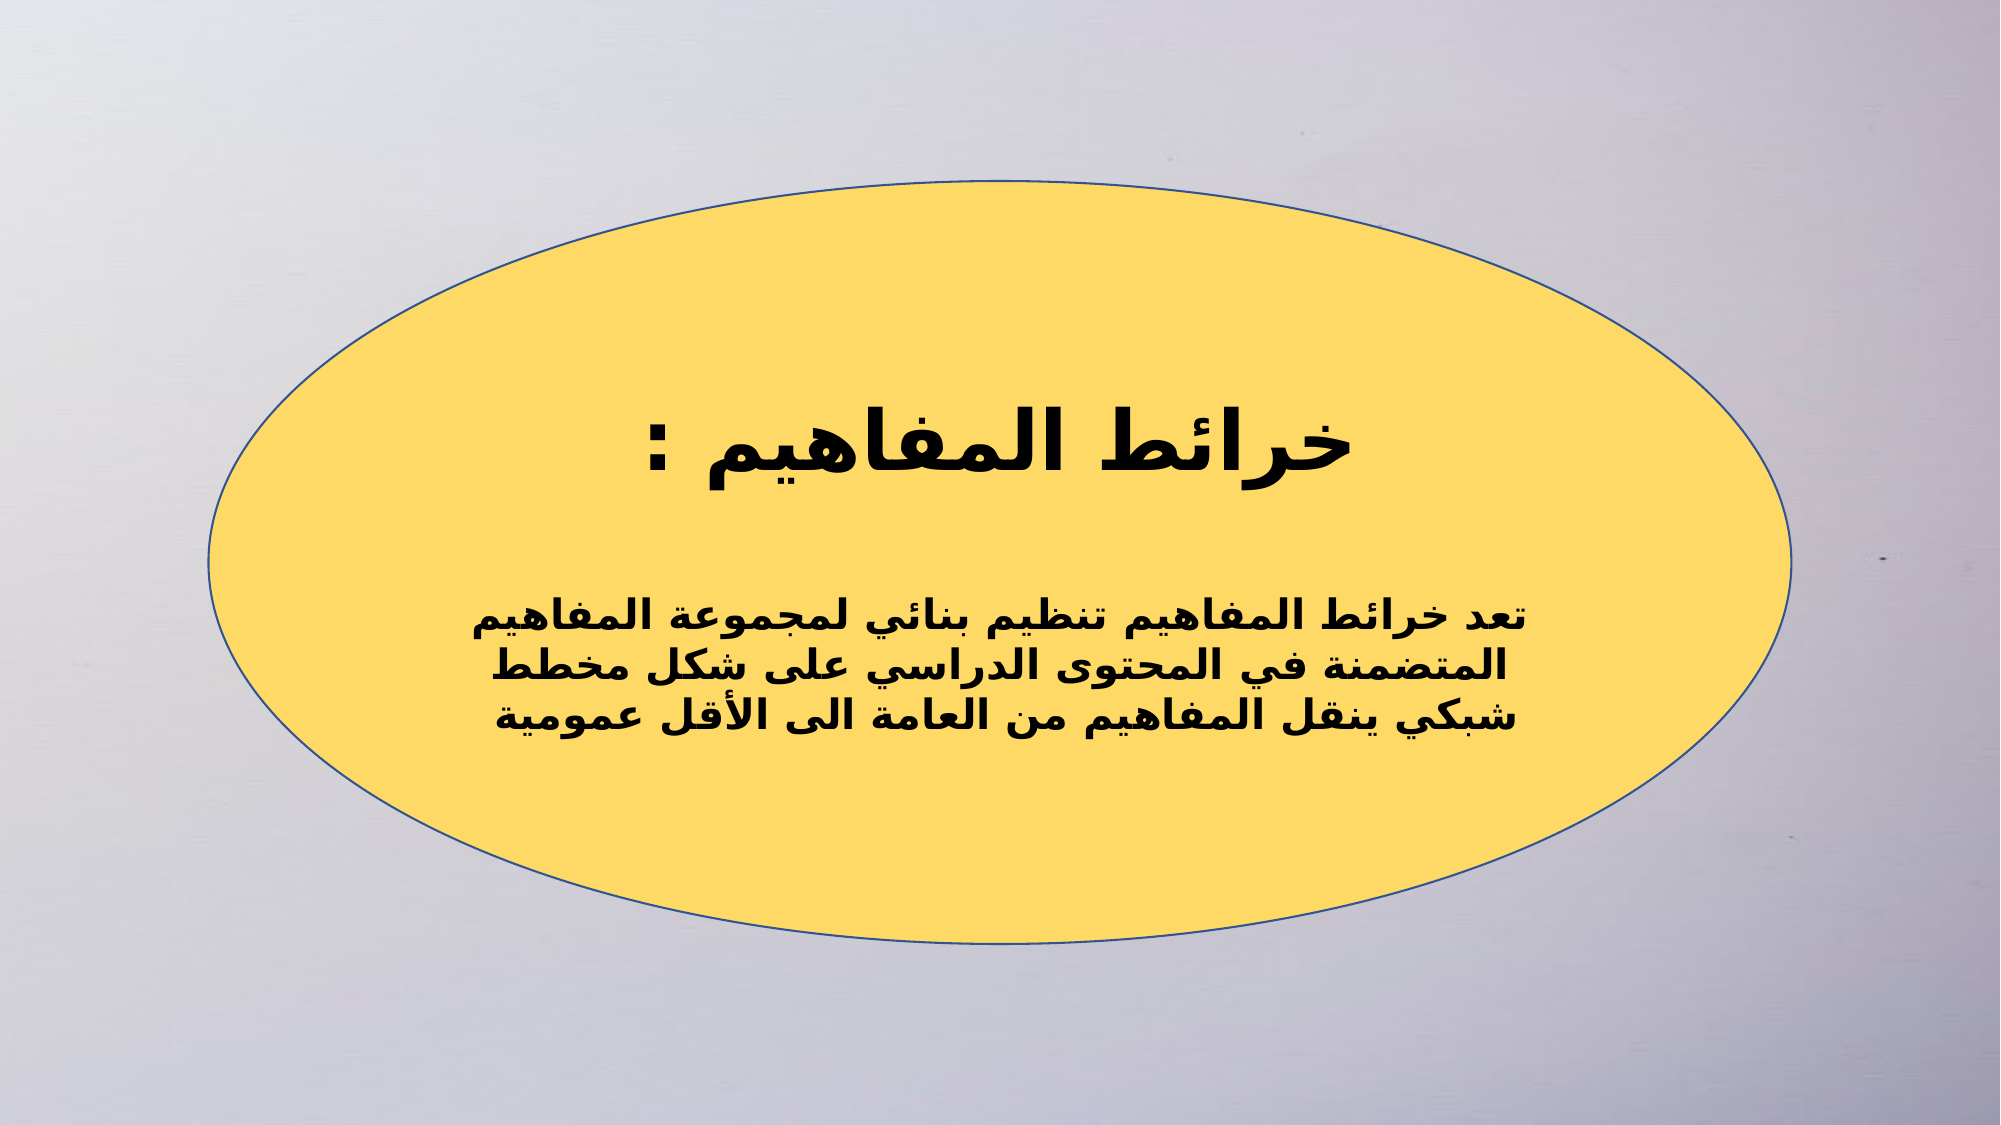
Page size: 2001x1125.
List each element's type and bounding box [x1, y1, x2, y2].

list [0, 0, 2000, 1125]
